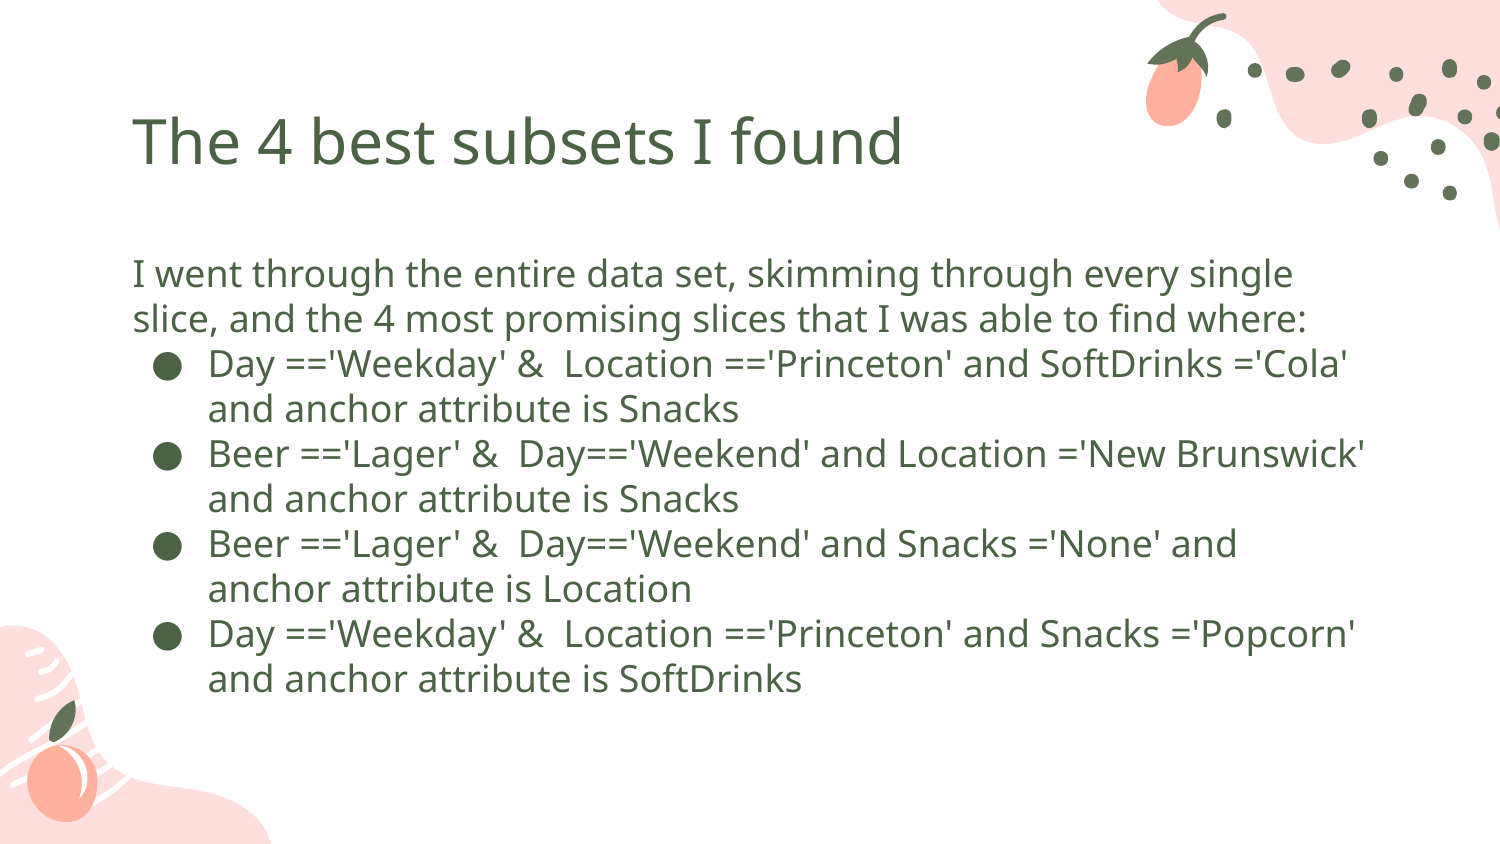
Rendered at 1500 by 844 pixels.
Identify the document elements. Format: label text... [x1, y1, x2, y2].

title The 4 best subsets I found [117, 88, 1093, 192]
list I went through the entire data set, skimming through every single slice, and the 4 most promising slices that I was able to find where: Day =='Weekday' & Location =='Princeton' and SoftDrinks ='Cola' and anchor attribute is Snacks Beer =='Lager' & Day=='Weekend' and Location ='New Brunswick' and anchor attribute is Snacks Beer =='Lager' & Day=='Weekend' and Snacks ='None' and anchor attribute is Location Day =='Weekday' & Location =='Princeton' and Snacks ='Popcorn' and anchor attribute is SoftDrinks [117, 234, 1383, 729]
